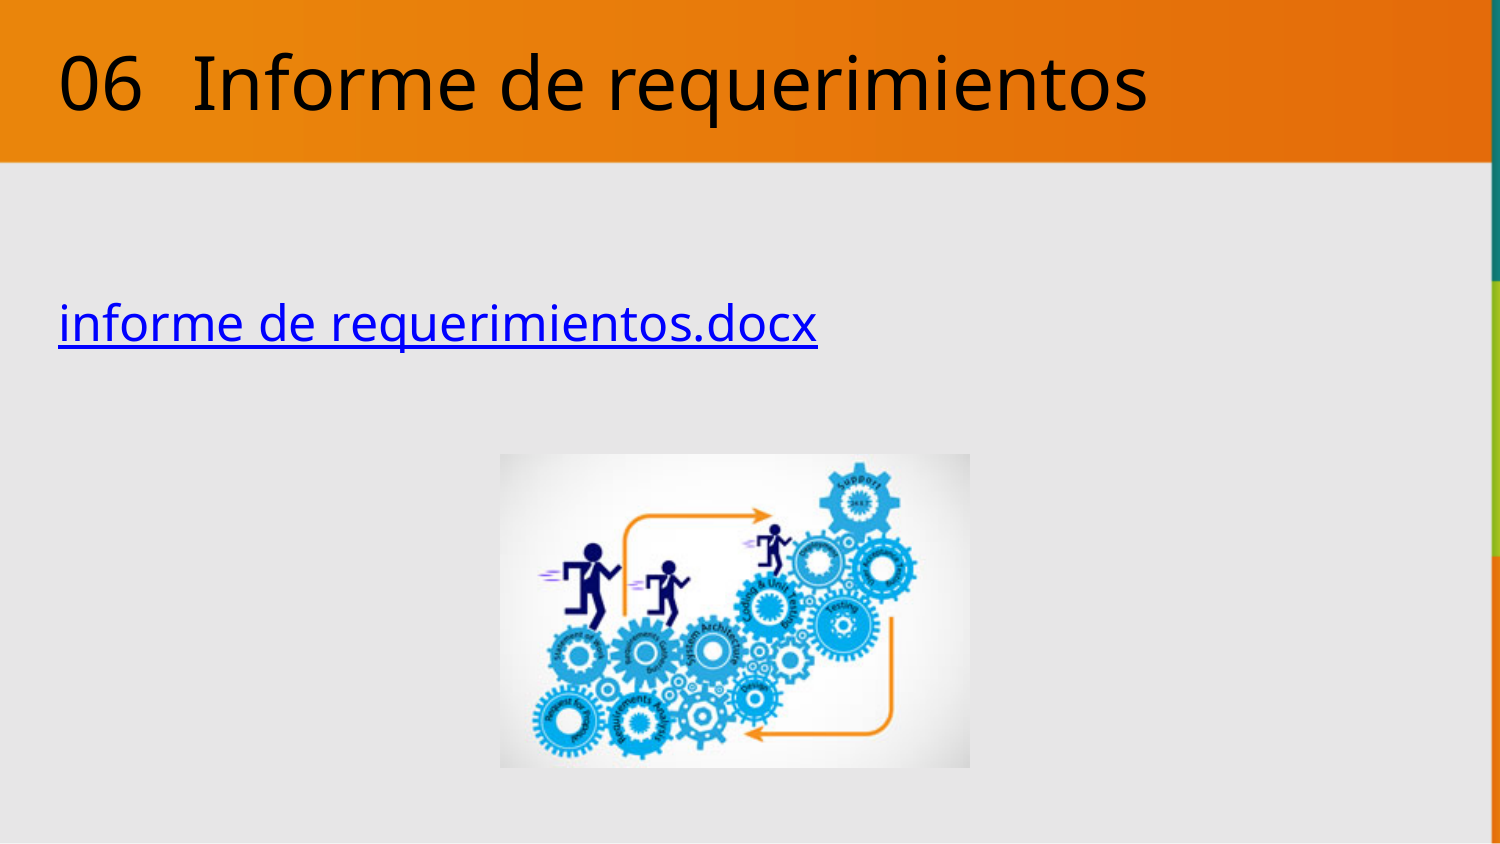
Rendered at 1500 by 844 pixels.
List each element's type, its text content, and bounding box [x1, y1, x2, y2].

text_box informe de requerimientos.docx [43, 173, 1428, 478]
text_box 06 [43, 36, 177, 125]
text_box Informe de requerimientos [177, 30, 1400, 131]
picture [0, 0, 1500, 844]
